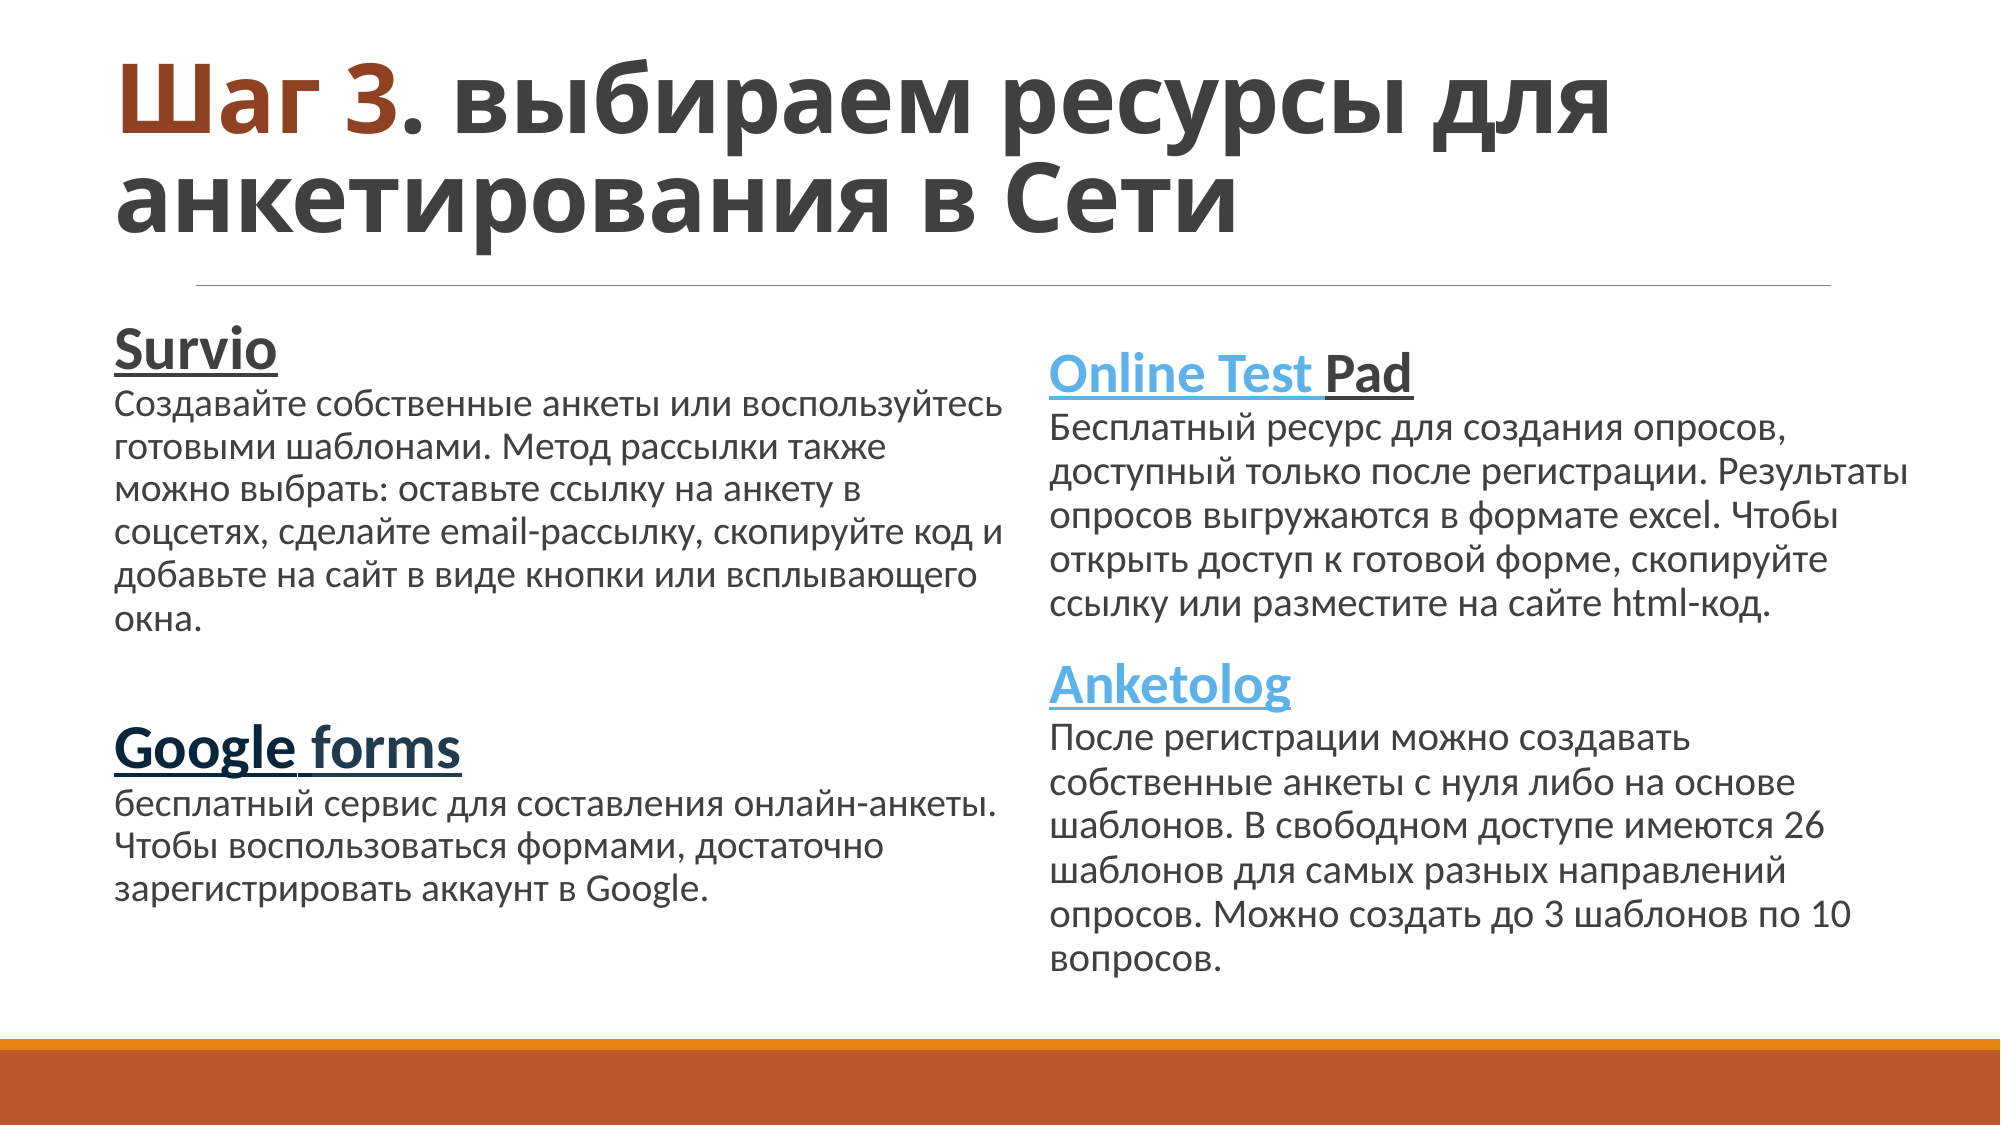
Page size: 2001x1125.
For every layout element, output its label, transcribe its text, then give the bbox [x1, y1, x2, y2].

list Survio Создавайте собственные анкеты или воспользуйтесь готовыми шаблонами. Метод рассылки также можно выбрать: оставьте ссылку на анкету в соцсетях, сделайте email-рассылку, скопируйте код и добавьте на сайт в виде кнопки или всплывающего окна. Google forms бесплатный сервис для составления онлайн-анкеты. Чтобы воспользоваться формами, достаточно зарегистрировать аккаунт в Google. [99, 307, 1010, 968]
title Шаг 3. выбираем ресурсы для анкетирования в Сети [99, 46, 1836, 261]
text_box Online Test Pad Бесплатный ресурс для создания опросов, доступный только после регистрации. Результаты опросов выгружаются в формате excel. Чтобы открыть доступ к готовой форме, скопируйте ссылку или разместите на сайте html-код. Anketolog После регистрации можно создавать собственные анкеты с нуля либо на основе шаблонов. В свободном доступе имеются 26 шаблонов для самых разных направлений опросов. Можно создать до 3 шаблонов по 10 вопросов. [1034, 335, 1920, 1028]
